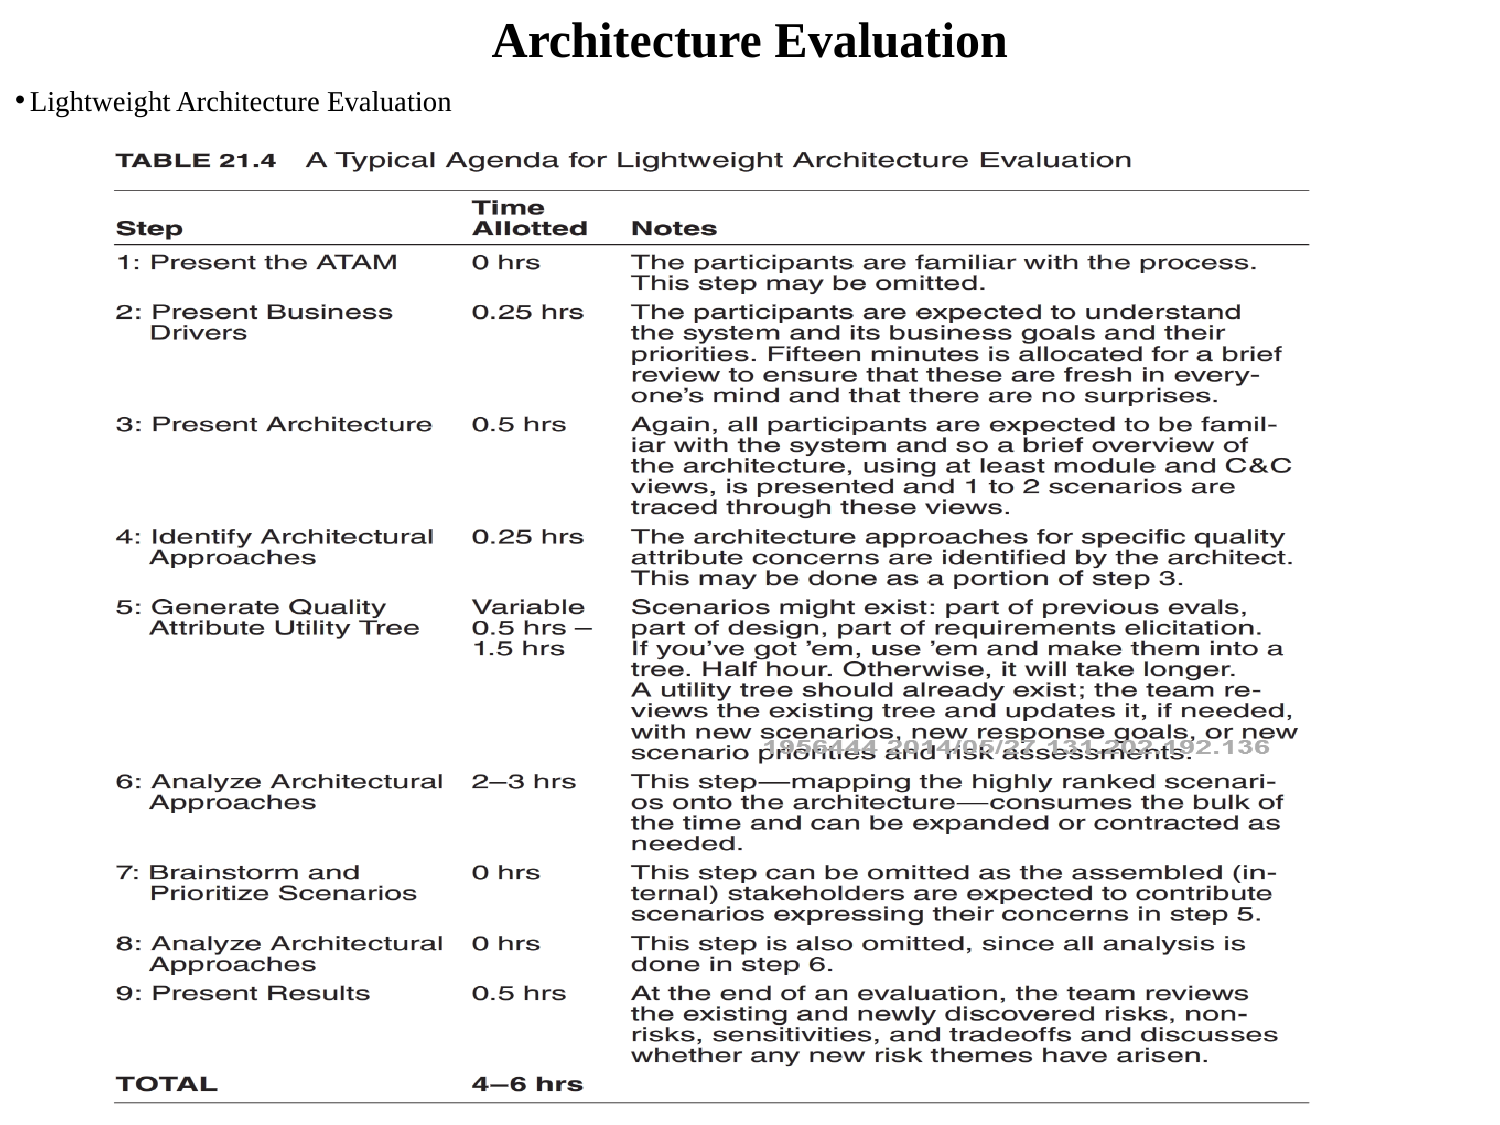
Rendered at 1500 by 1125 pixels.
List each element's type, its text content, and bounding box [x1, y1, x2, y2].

picture [87, 137, 1426, 1125]
subtitle Lightweight Architecture Evaluation [0, 75, 1500, 125]
title Architecture Evaluation [112, 0, 1388, 75]
